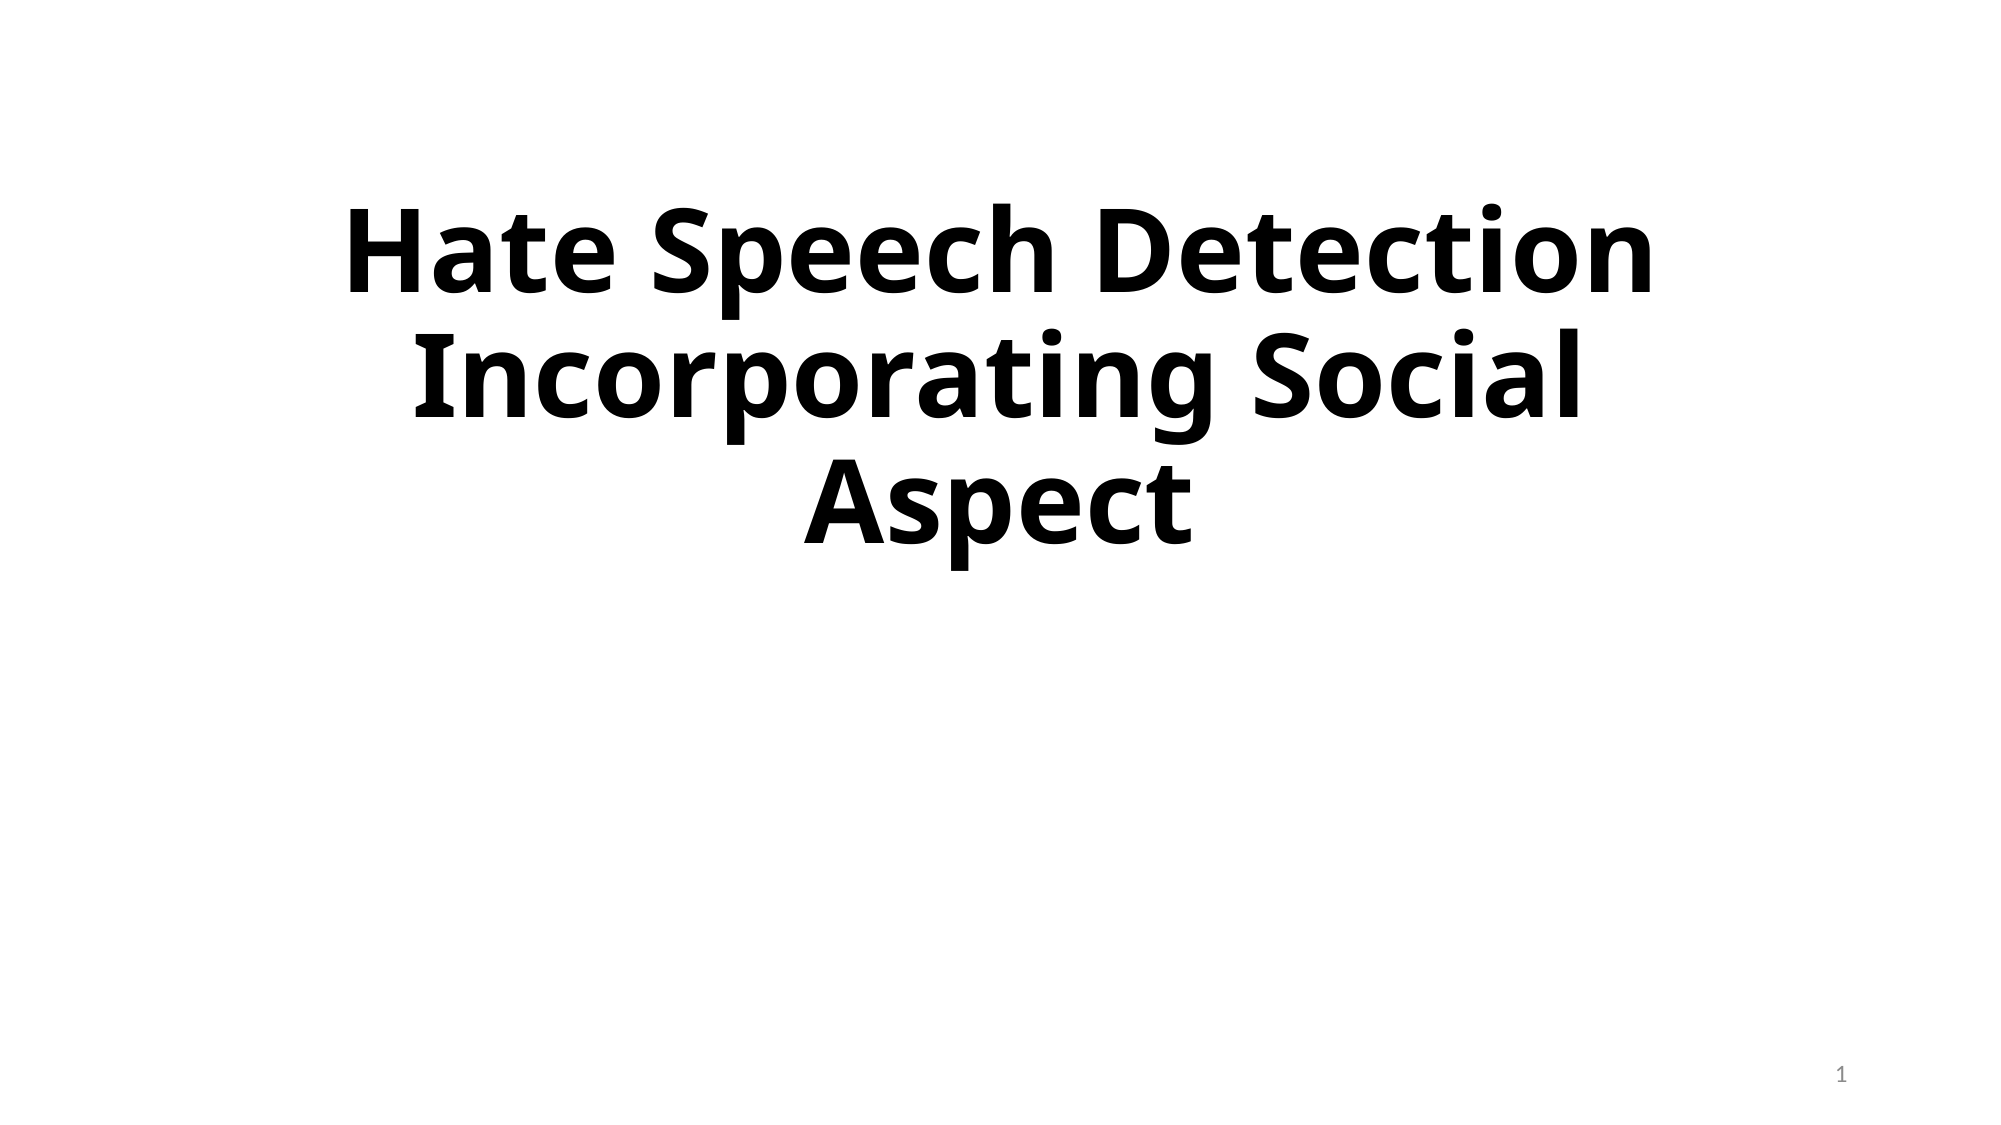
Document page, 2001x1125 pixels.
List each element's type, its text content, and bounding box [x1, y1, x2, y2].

title Hate Speech Detection Incorporating Social Aspect [249, 184, 1750, 576]
slide_number 1 [1412, 1042, 1863, 1103]
